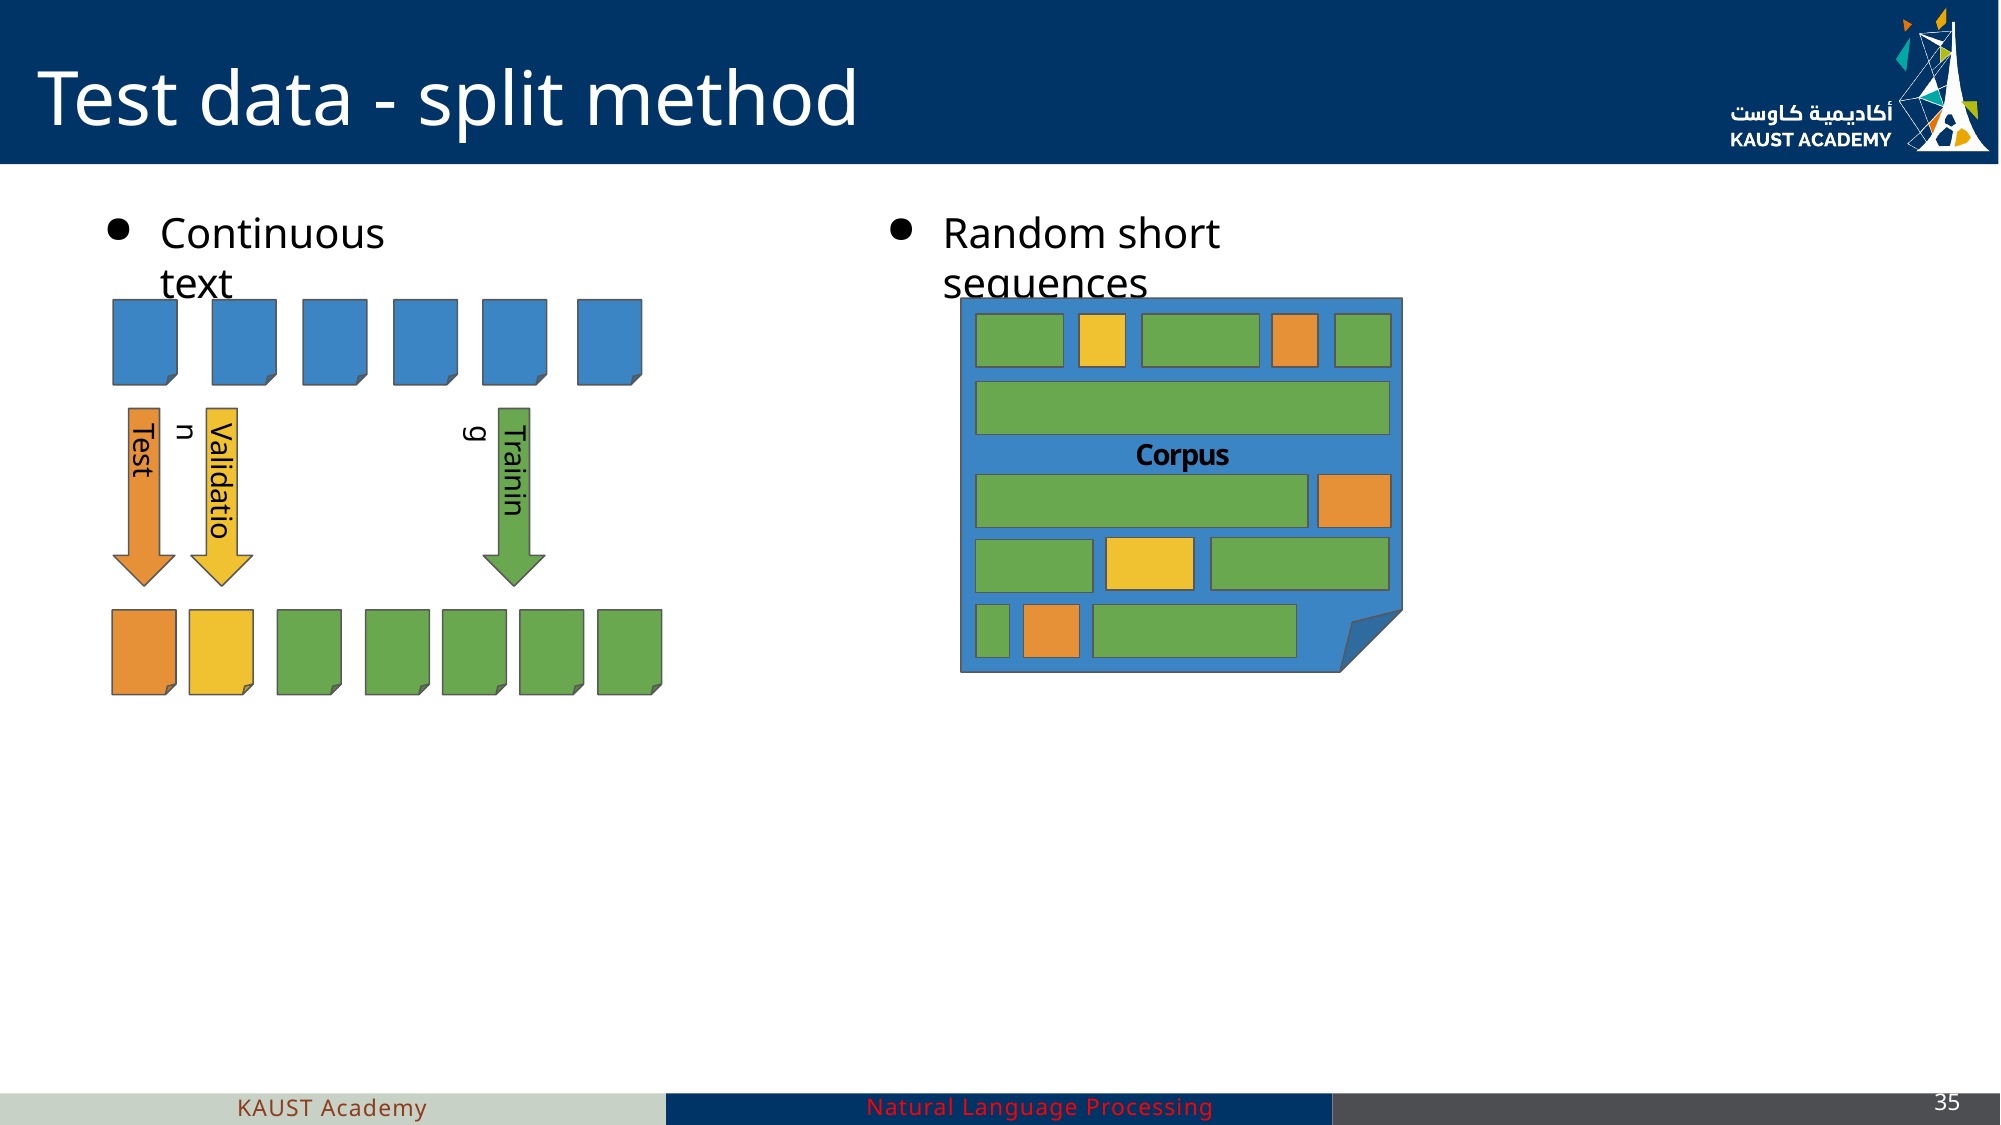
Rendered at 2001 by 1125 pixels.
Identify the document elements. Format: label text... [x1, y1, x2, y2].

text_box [111, 298, 179, 386]
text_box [211, 298, 278, 386]
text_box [188, 608, 255, 696]
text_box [481, 298, 548, 386]
title Test data - split method [14, 22, 1725, 239]
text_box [576, 298, 643, 386]
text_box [301, 298, 369, 386]
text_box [974, 312, 1393, 659]
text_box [518, 608, 585, 696]
picture [1721, 0, 2000, 159]
text_box Random short sequences [884, 204, 1405, 307]
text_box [111, 407, 177, 588]
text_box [276, 608, 343, 696]
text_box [481, 407, 547, 588]
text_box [392, 298, 459, 386]
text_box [596, 608, 663, 696]
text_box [189, 407, 254, 588]
text_box Continuous text [101, 204, 457, 307]
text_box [364, 608, 431, 696]
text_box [441, 608, 508, 696]
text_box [959, 296, 1404, 674]
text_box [110, 608, 178, 696]
